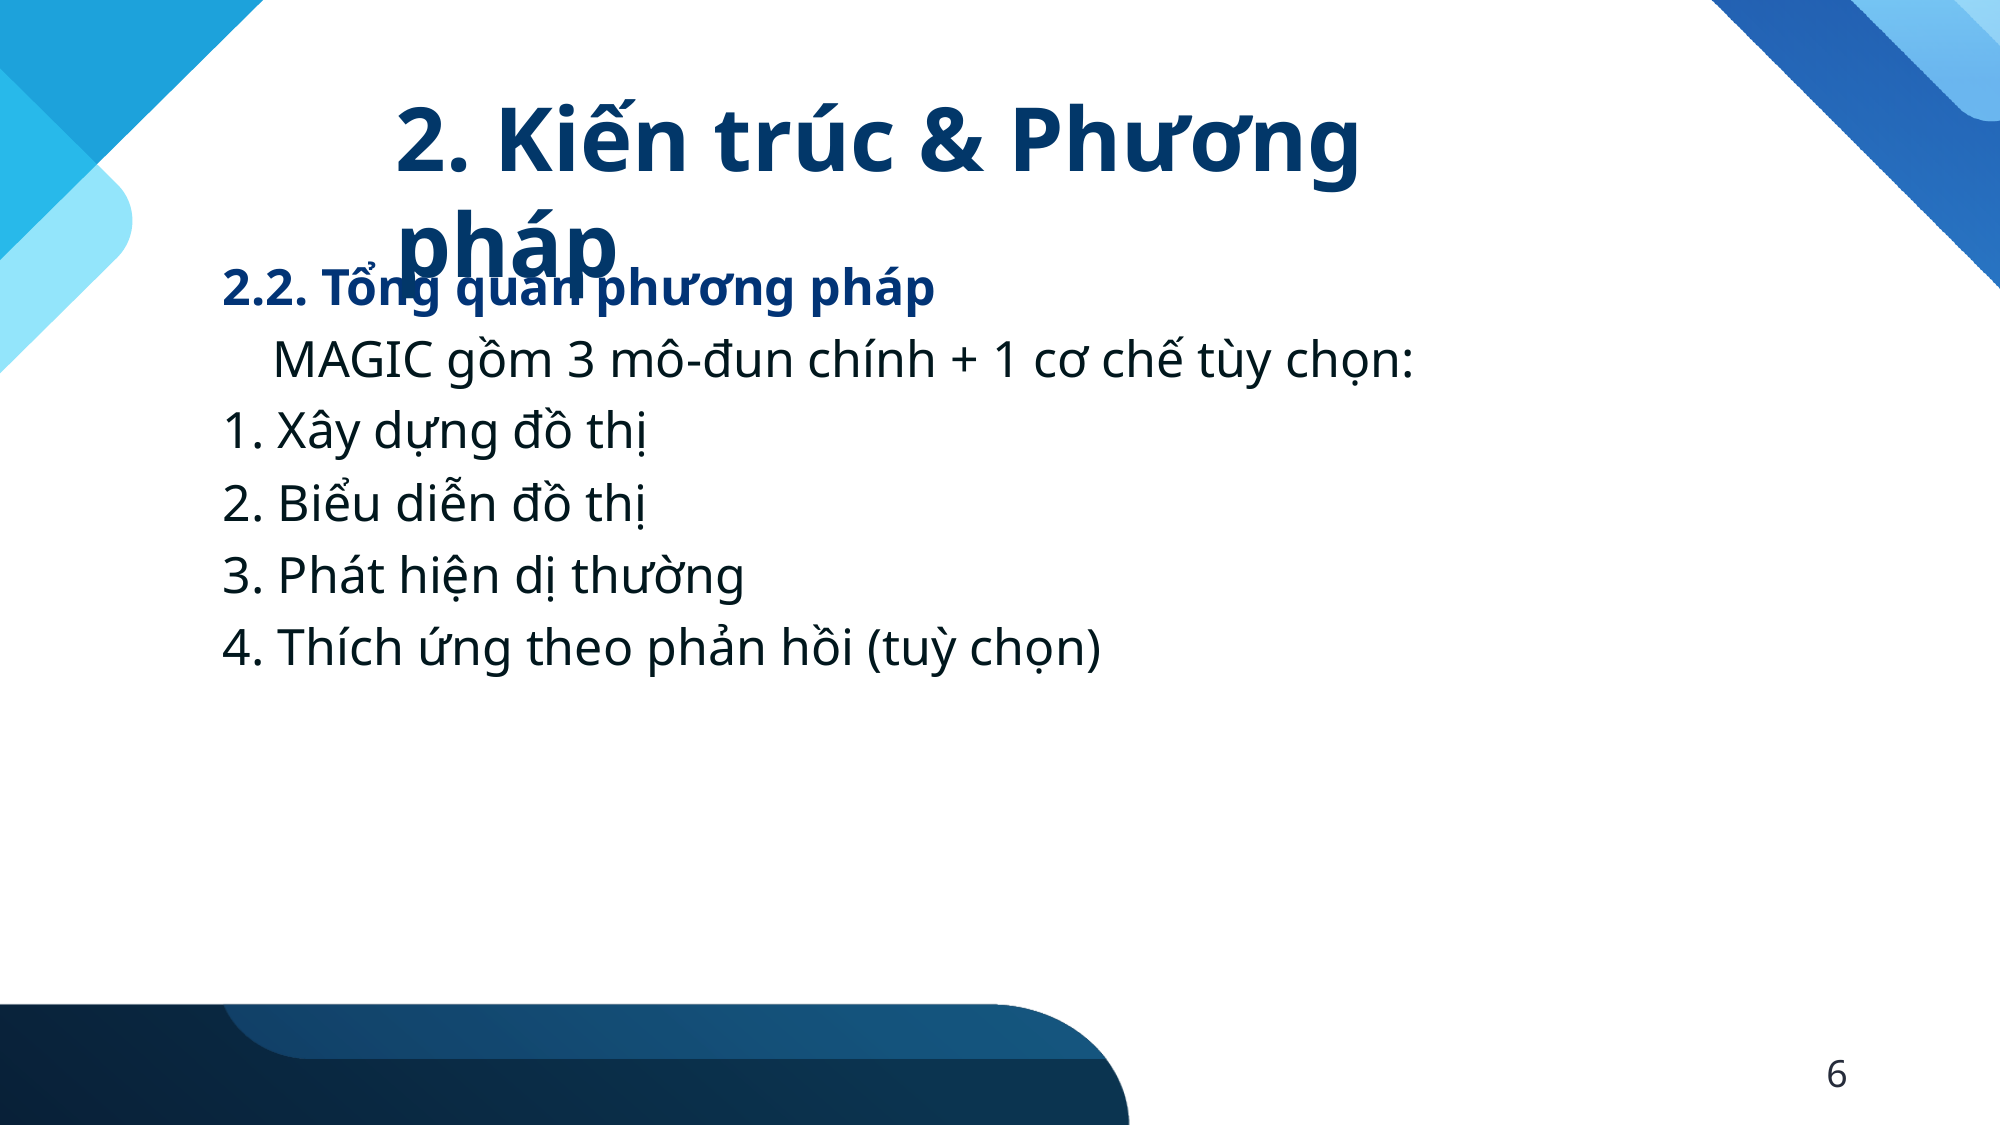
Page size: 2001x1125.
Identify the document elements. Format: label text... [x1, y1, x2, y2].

picture [0, 993, 1197, 1125]
text_box 2.2. Tổng quan phương pháp MAGIC gồm 3 mô-đun chính + 1 cơ chế tùy chọn: 1. Xây dựng đồ thị 2. Biểu diễn đồ thị 3. Phát hiện dị thường 4. Thích ứng theo phản hồi (tuỳ chọn) [177, 223, 1894, 774]
slide_number 6 [1412, 1042, 1863, 1103]
picture [1591, 0, 2000, 375]
text_box 2. Kiến trúc & Phương pháp [375, 62, 1586, 200]
